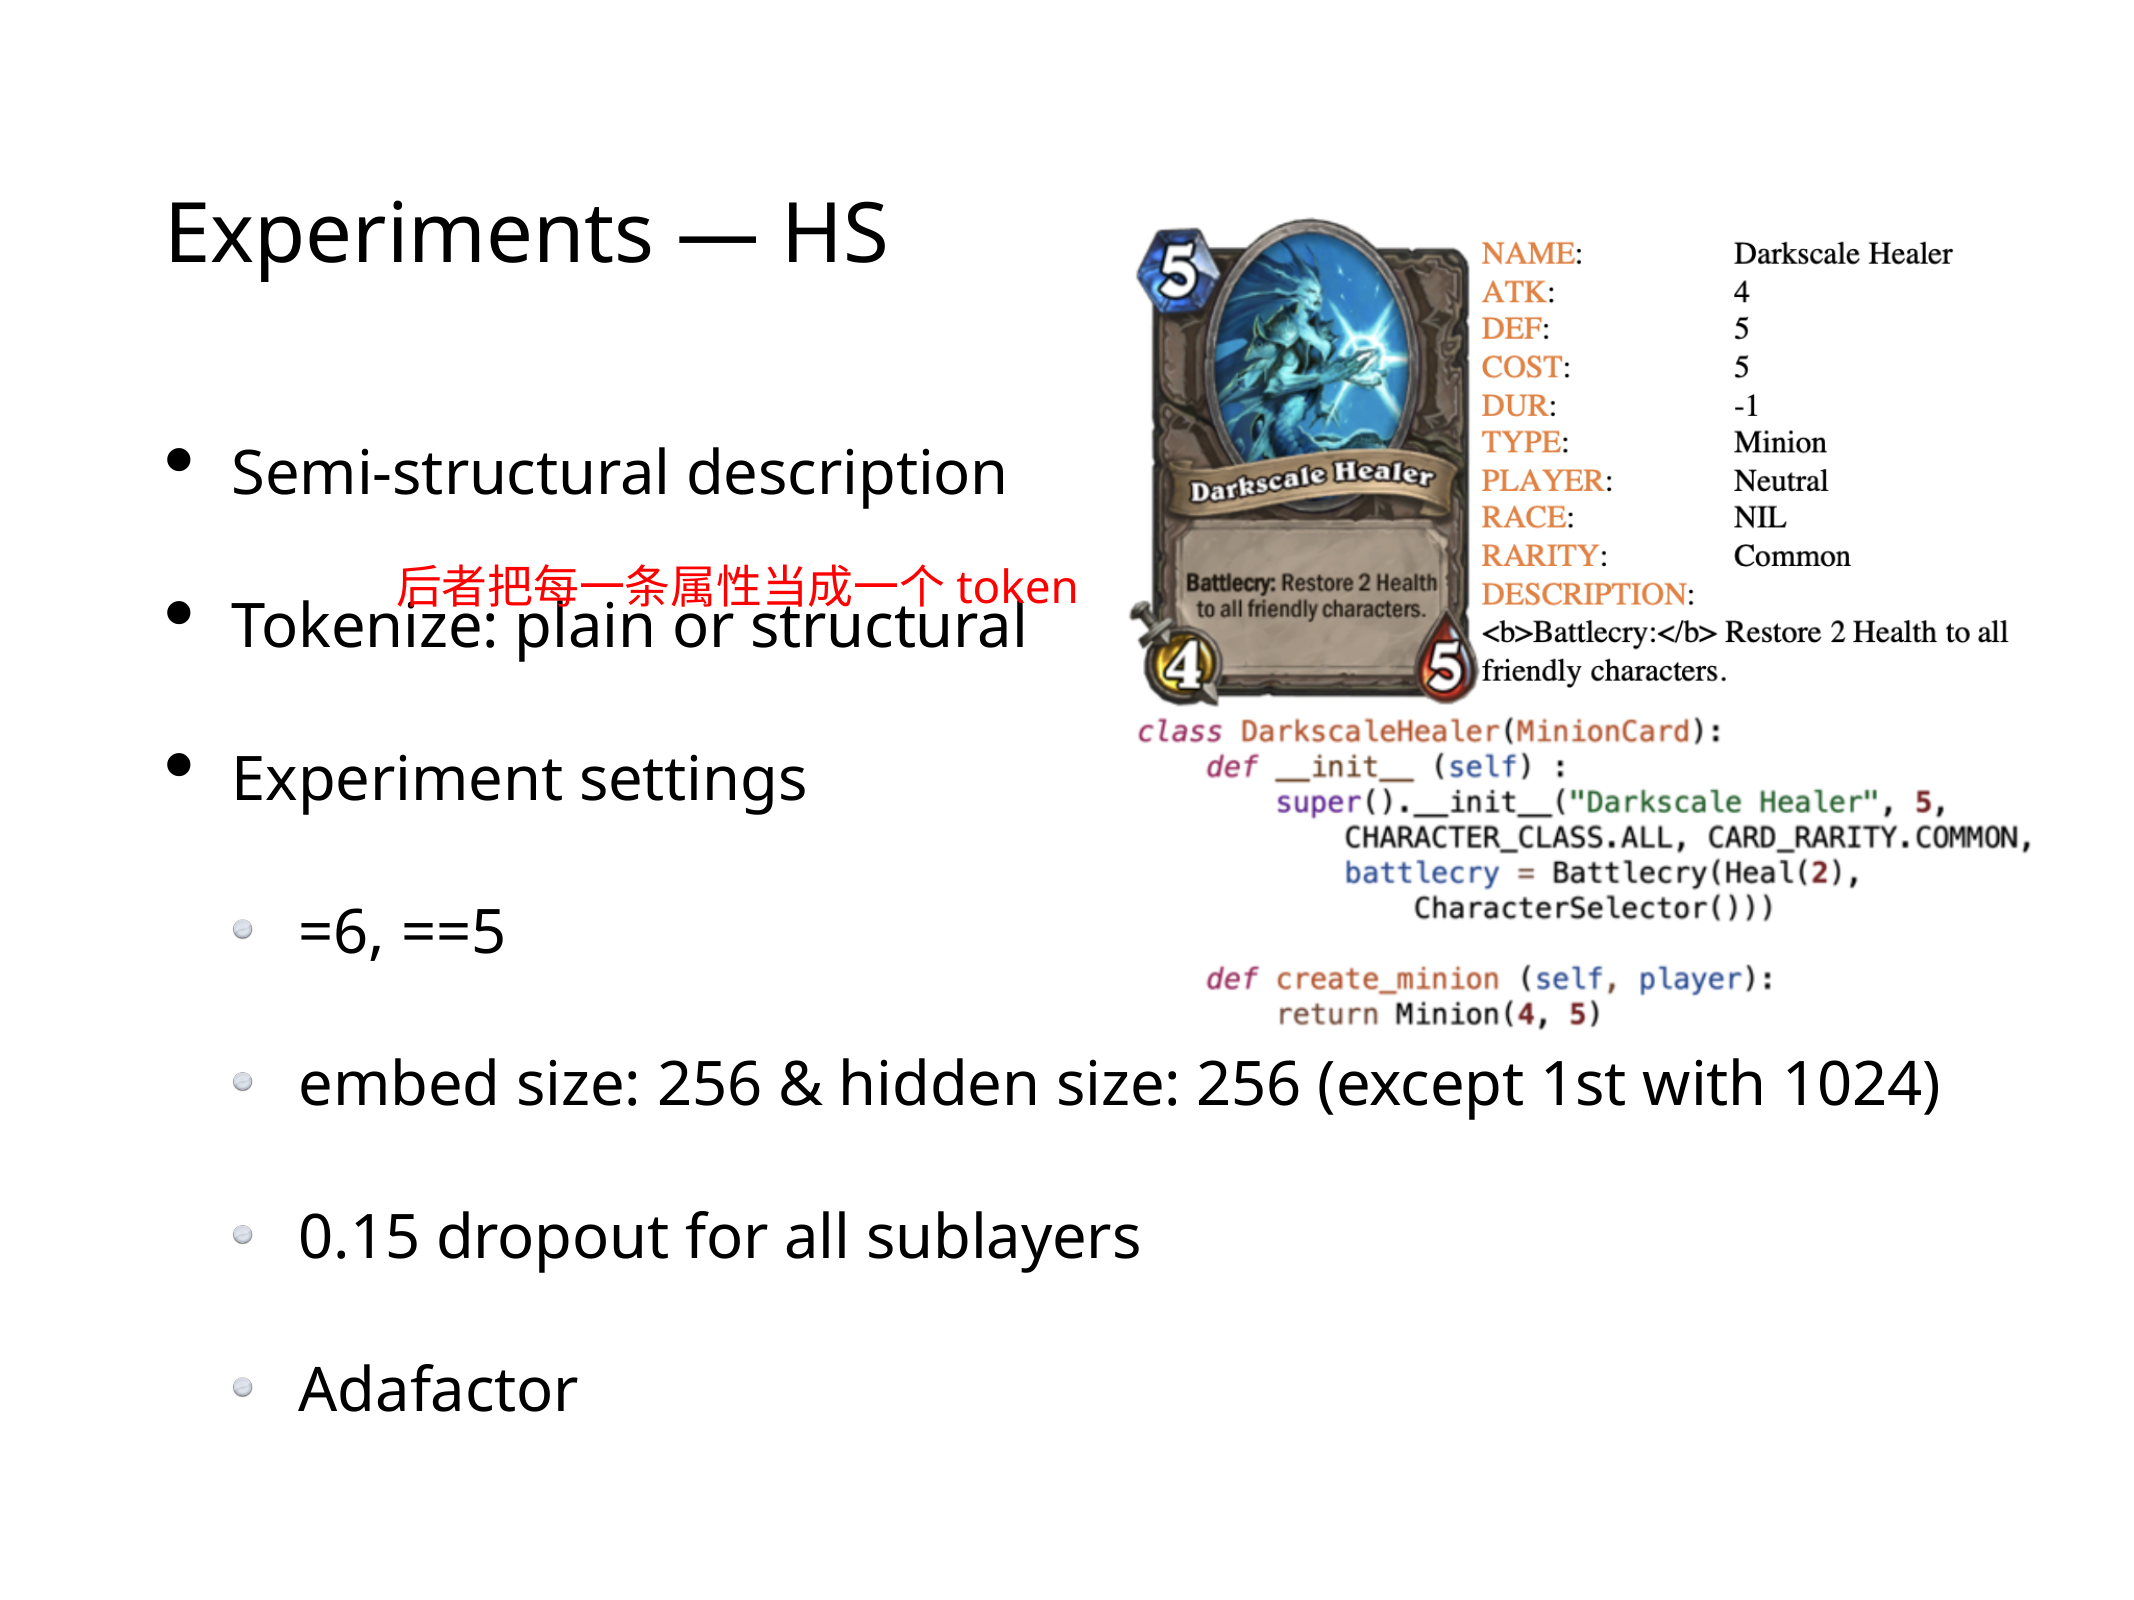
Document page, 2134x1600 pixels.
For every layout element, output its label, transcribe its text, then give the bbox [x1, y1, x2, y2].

title Experiments — HS [155, 41, 1978, 397]
picture [231, 1375, 254, 1398]
picture [231, 1223, 254, 1245]
text_box 后者把每一条属性当成一个token [381, 541, 1094, 621]
picture [1115, 197, 2050, 1034]
picture [231, 1070, 254, 1092]
picture [231, 917, 254, 940]
